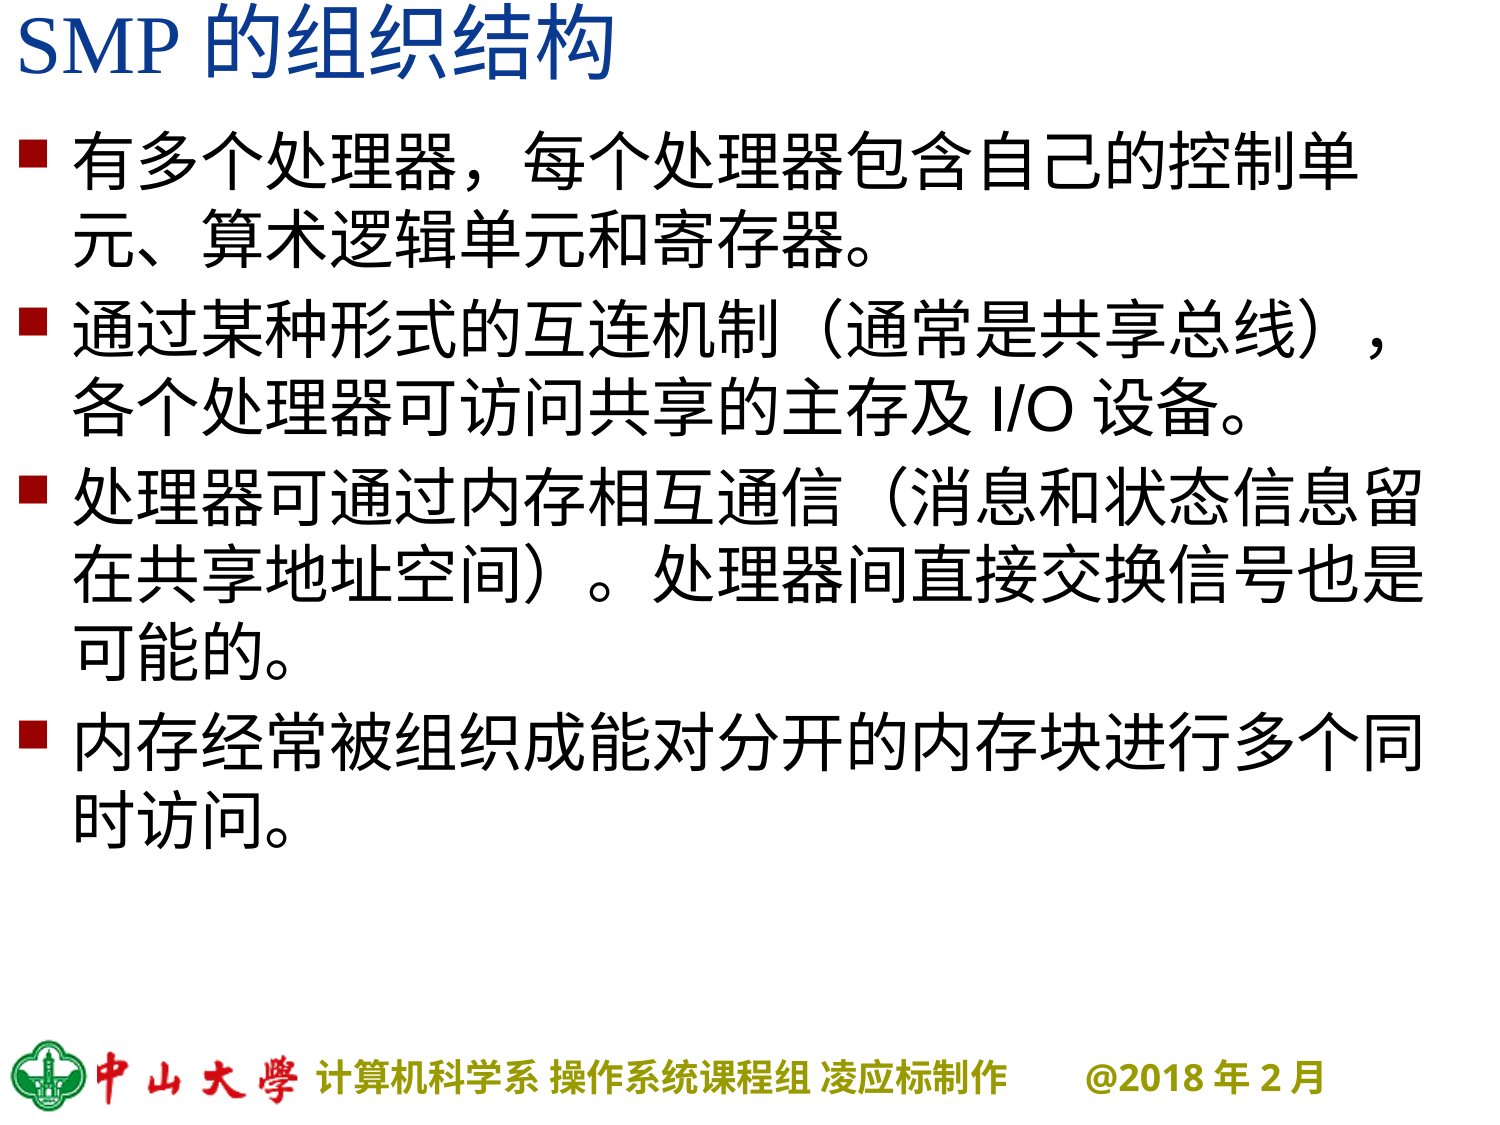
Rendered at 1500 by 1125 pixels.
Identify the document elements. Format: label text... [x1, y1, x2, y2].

title SMP的组织结构 [0, 0, 1500, 98]
picture [0, 1037, 307, 1121]
list 有多个处理器，每个处理器包含自己的控制单元、算术逻辑单元和寄存器。 通过某种形式的互连机制（通常是共享总线），各个处理器可访问共享的主存及I/O设备。 处理器可通过内存相互通信（消息和状态信息留在共享地址空间）。处理器间直接交换信号也是可能的。 内存经常被组织成能对分开的内存块进行多个同时访问。 [0, 113, 1500, 1027]
